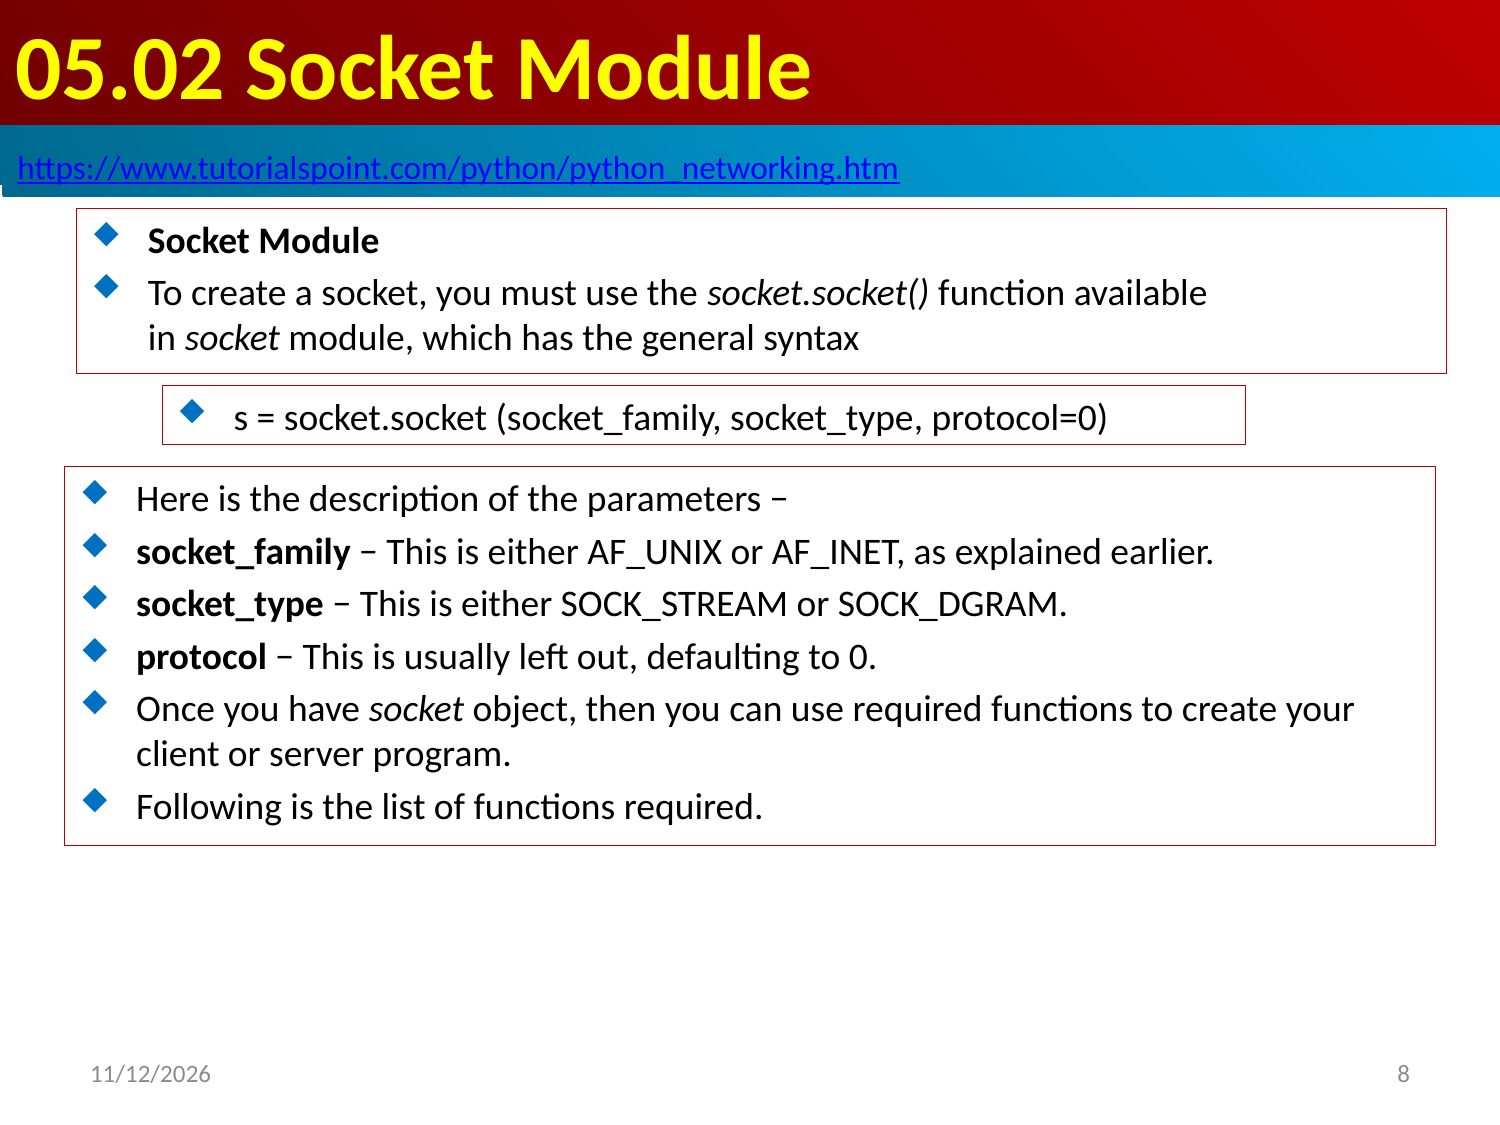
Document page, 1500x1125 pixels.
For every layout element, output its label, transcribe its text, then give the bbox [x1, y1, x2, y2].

text_box Here is the description of the parameters − socket_family − This is either AF_UNIX or AF_INET, as explained earlier. socket_type − This is either SOCK_STREAM or SOCK_DGRAM. protocol − This is usually left out, defaulting to 0. Once you have socket object, then you can use required functions to create your client or server program. Following is the list of functions required. [64, 466, 1436, 846]
text_box https://github.com/PacktPublishing/Tkinter-GUI-Application-Development-Blueprints-Second-Edition [0, 125, 1500, 185]
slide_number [75, 1042, 425, 1103]
title 05.02 Socket Module [0, 0, 1500, 125]
text_box s = socket.socket (socket_family, socket_type, protocol=0) [162, 385, 1246, 445]
slide_number 8 [1074, 1042, 1425, 1103]
subtitle Socket Module To create a socket, you must use the socket.socket() function available in socket module, which has the general syntax [76, 208, 1447, 374]
text_box https://www.tutorialspoint.com/python/python_networking.htm [2, 137, 1500, 197]
